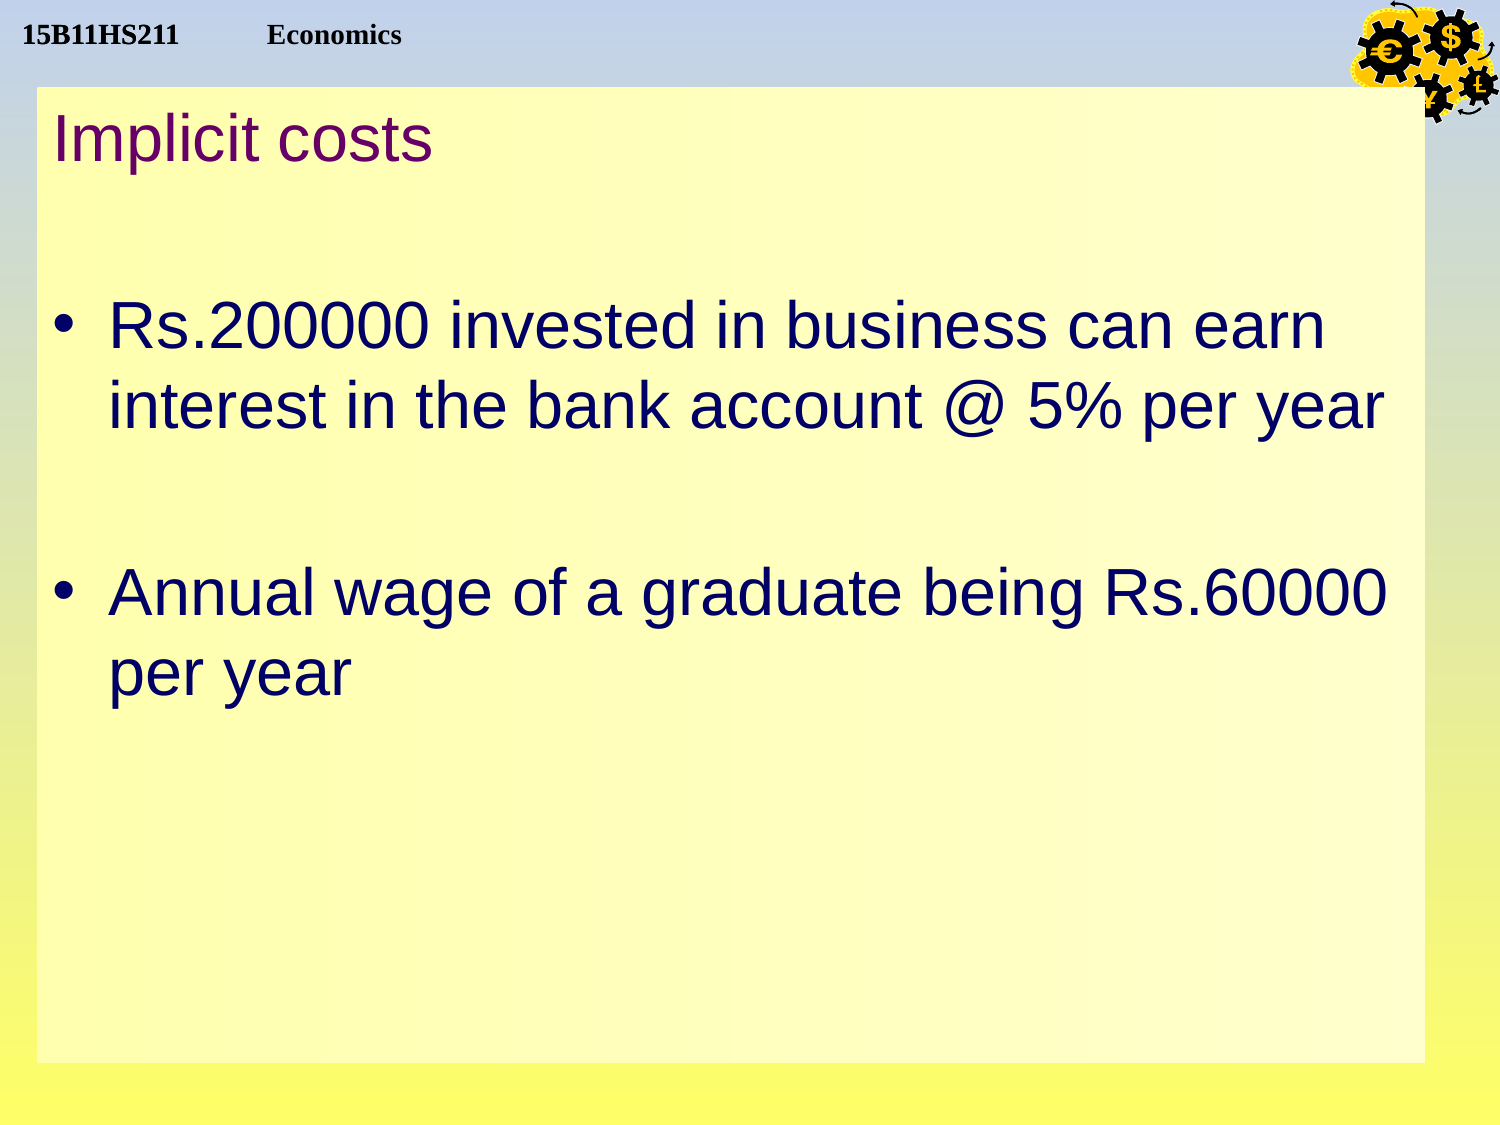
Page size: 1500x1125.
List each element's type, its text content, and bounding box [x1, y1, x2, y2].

text_box Implicit costs Rs.200000 invested in business can earn interest in the bank account @ 5% per year Annual wage of a graduate being Rs.60000 per year [37, 87, 1425, 1063]
